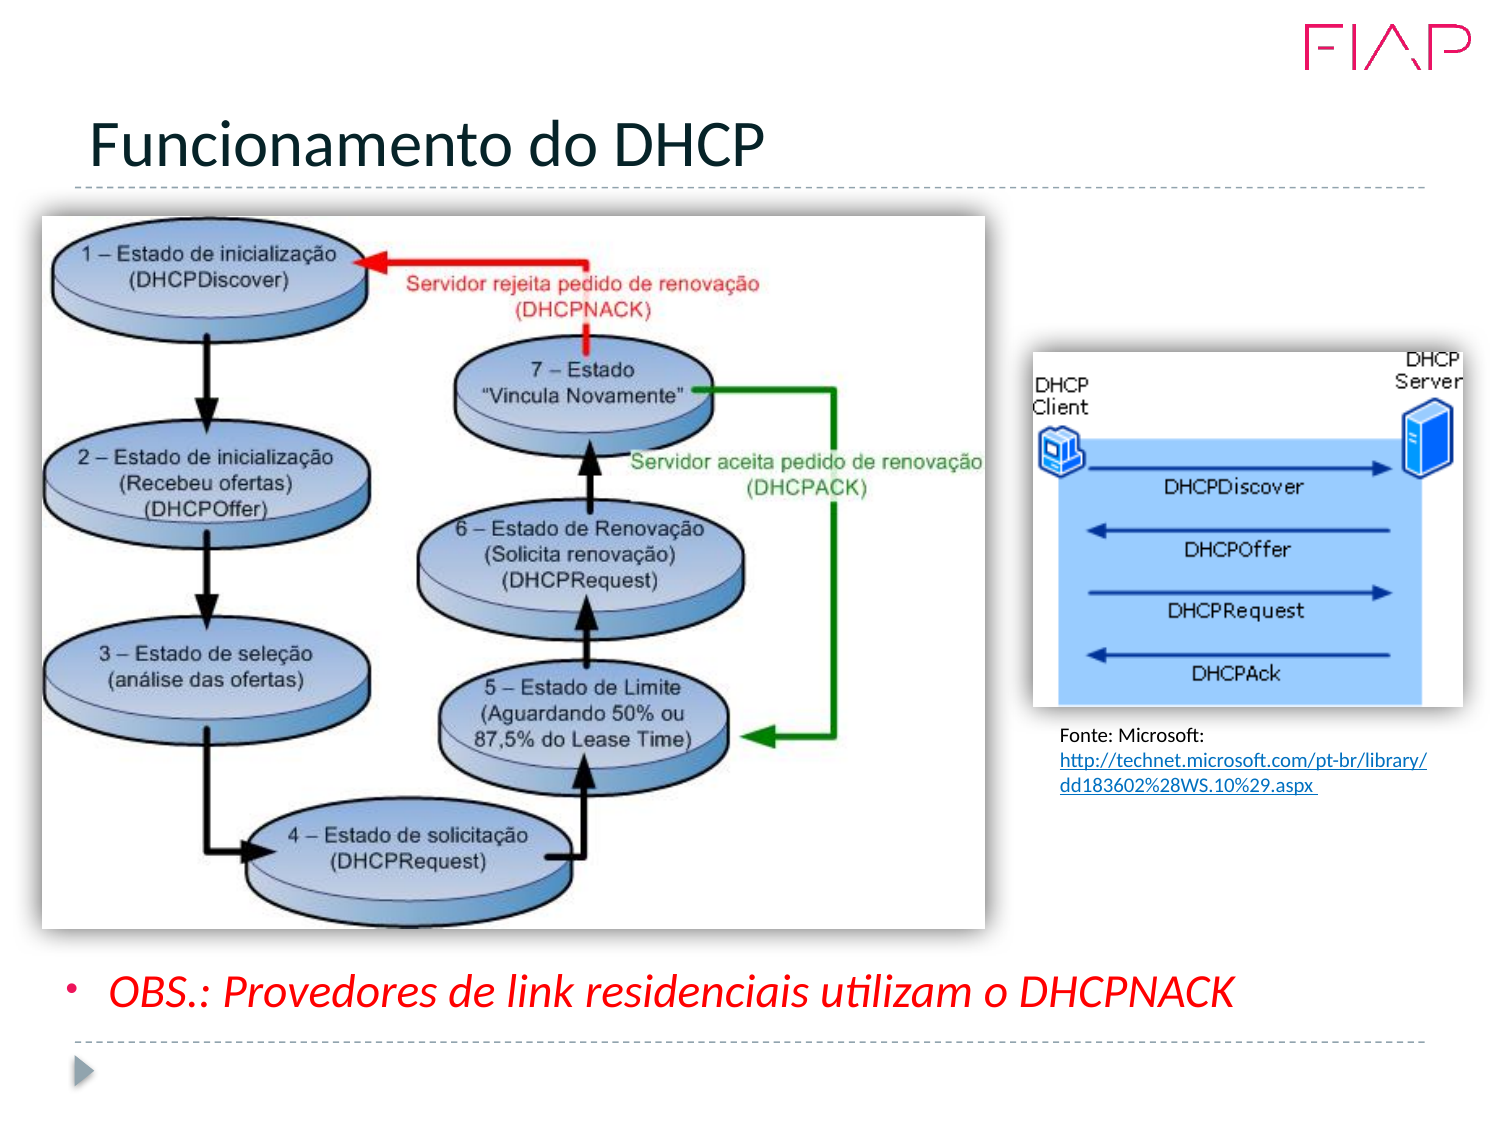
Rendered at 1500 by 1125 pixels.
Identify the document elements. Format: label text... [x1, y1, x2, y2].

picture [1425, 24, 1471, 70]
picture [42, 216, 986, 929]
picture [1033, 352, 1463, 707]
list OBS.: Provedores de link residenciais utilizam o DHCPNACK [50, 952, 1450, 1025]
text_box Fonte: Microsoft: http://technet.microsoft.com/pt-br/library/dd183602%28WS.10%29.aspx [1045, 719, 1459, 804]
title Funcionamento do DHCP [75, 24, 1425, 188]
